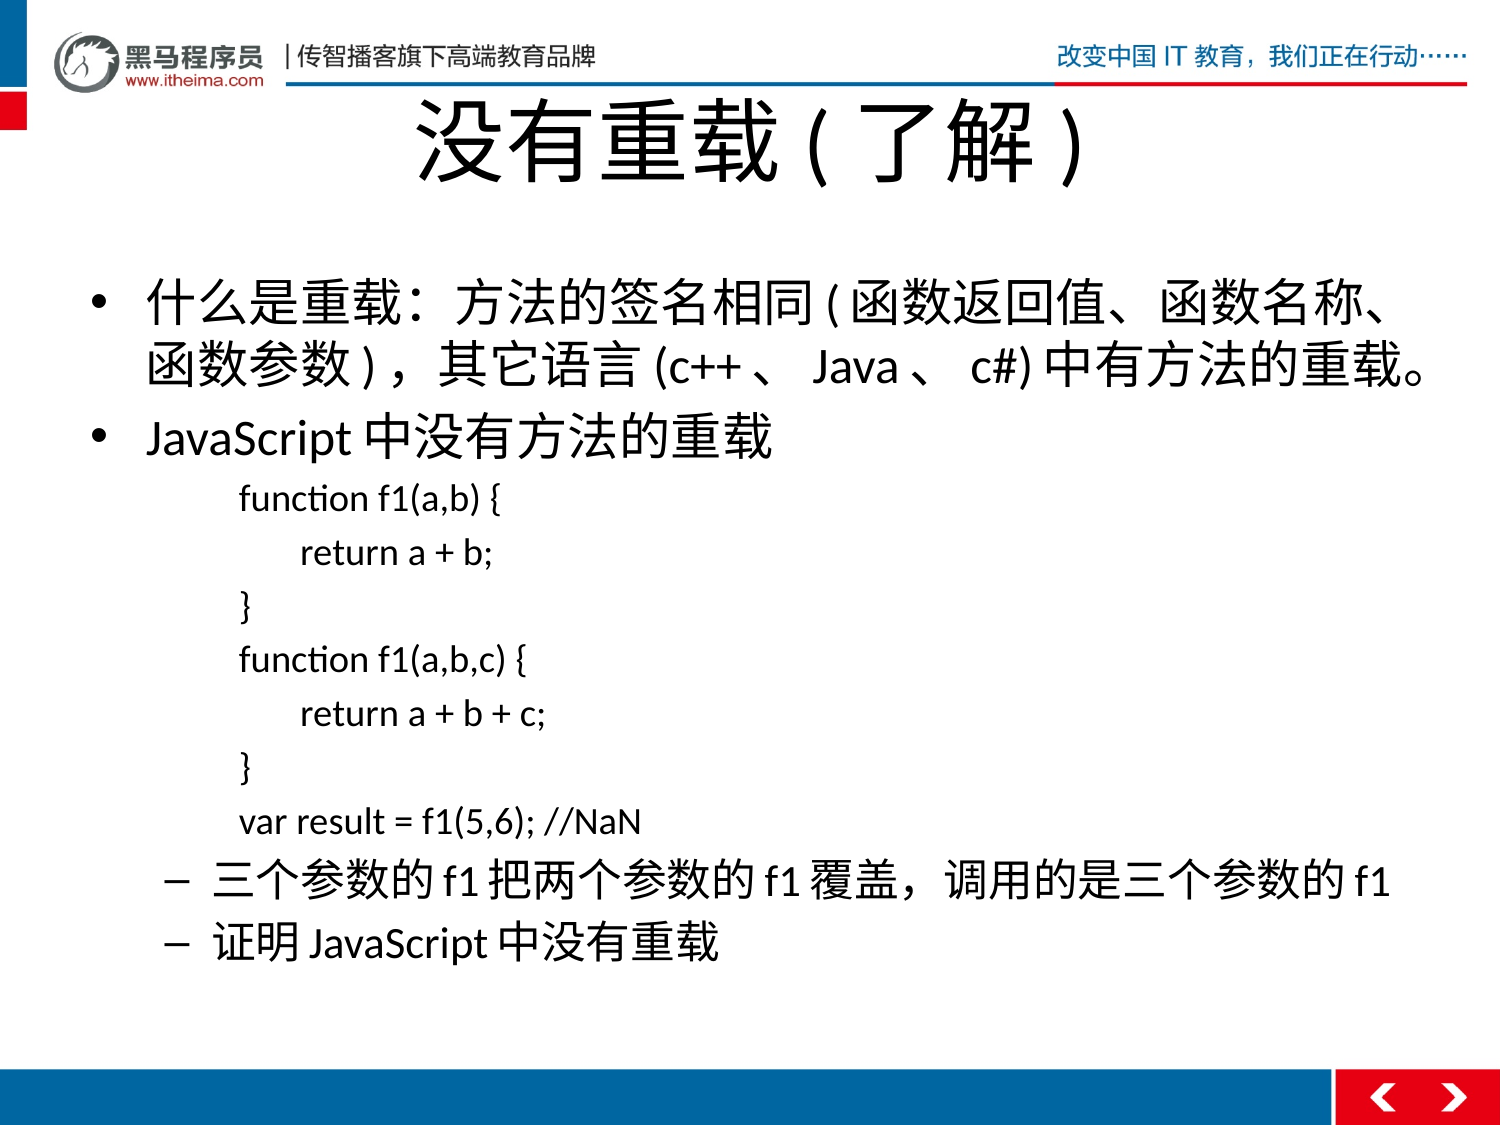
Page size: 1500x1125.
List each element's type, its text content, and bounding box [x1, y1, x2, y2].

picture [0, 0, 1500, 1125]
list 什么是重载：方法的签名相同(函数返回值、函数名称、函数参数)，其它语言(c++、Java、c#)中有方法的重载。 JavaScript中没有方法的重载 function f1(a,b) { return a + b; } function f1(a,b,c) { return a + b + c; } var result = f1(5,6); //NaN 三个参数的f1把两个参数的f1覆盖，调用的是三个参数的f1 证明JavaScript中没有重载 [75, 262, 1425, 1005]
title 没有重载(了解) [75, 45, 1425, 233]
